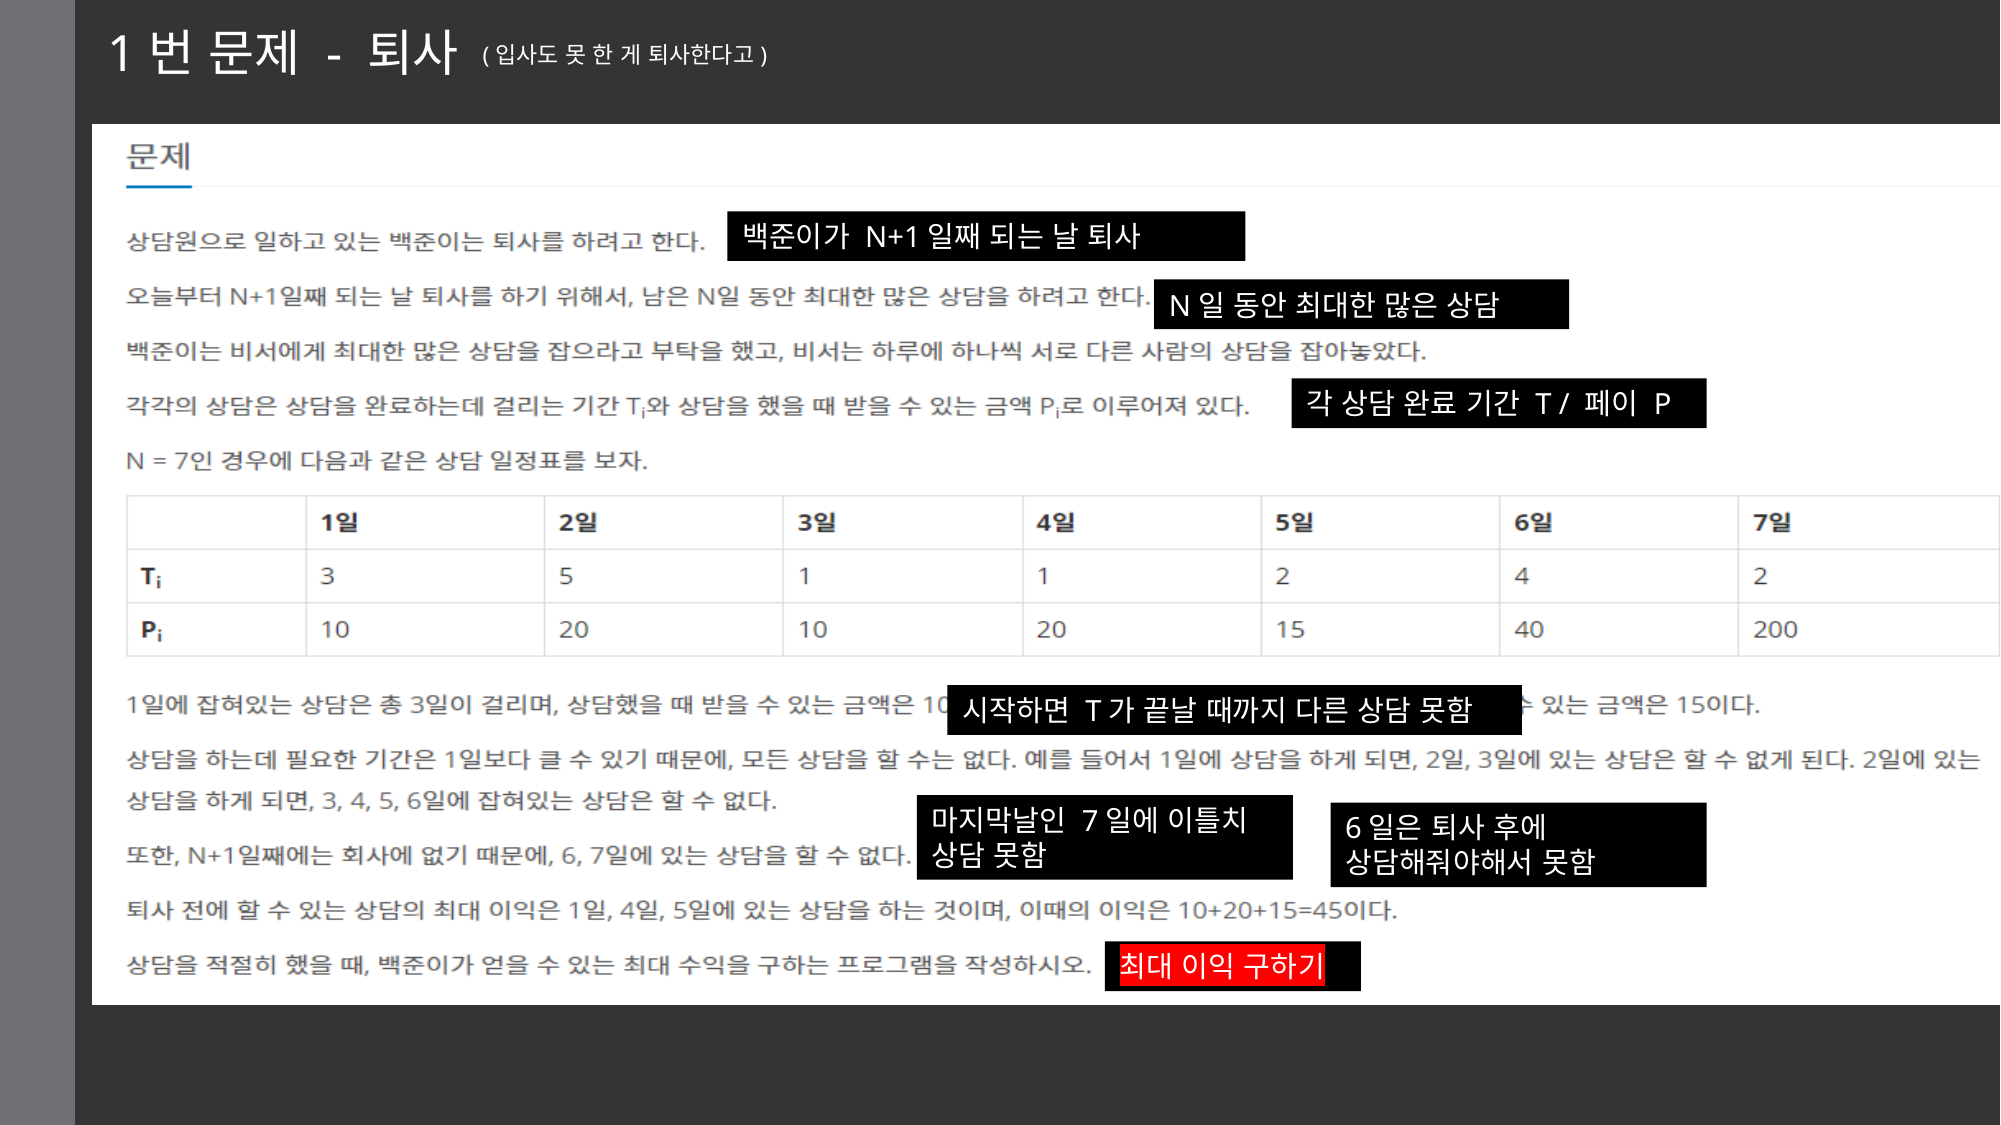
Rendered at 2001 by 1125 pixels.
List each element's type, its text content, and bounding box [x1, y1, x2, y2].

text_box (입사도 못 한 게 퇴사한다고) [467, 33, 894, 76]
text_box 1번 문제 - 퇴사 [92, 13, 519, 89]
picture [92, 124, 2000, 1005]
